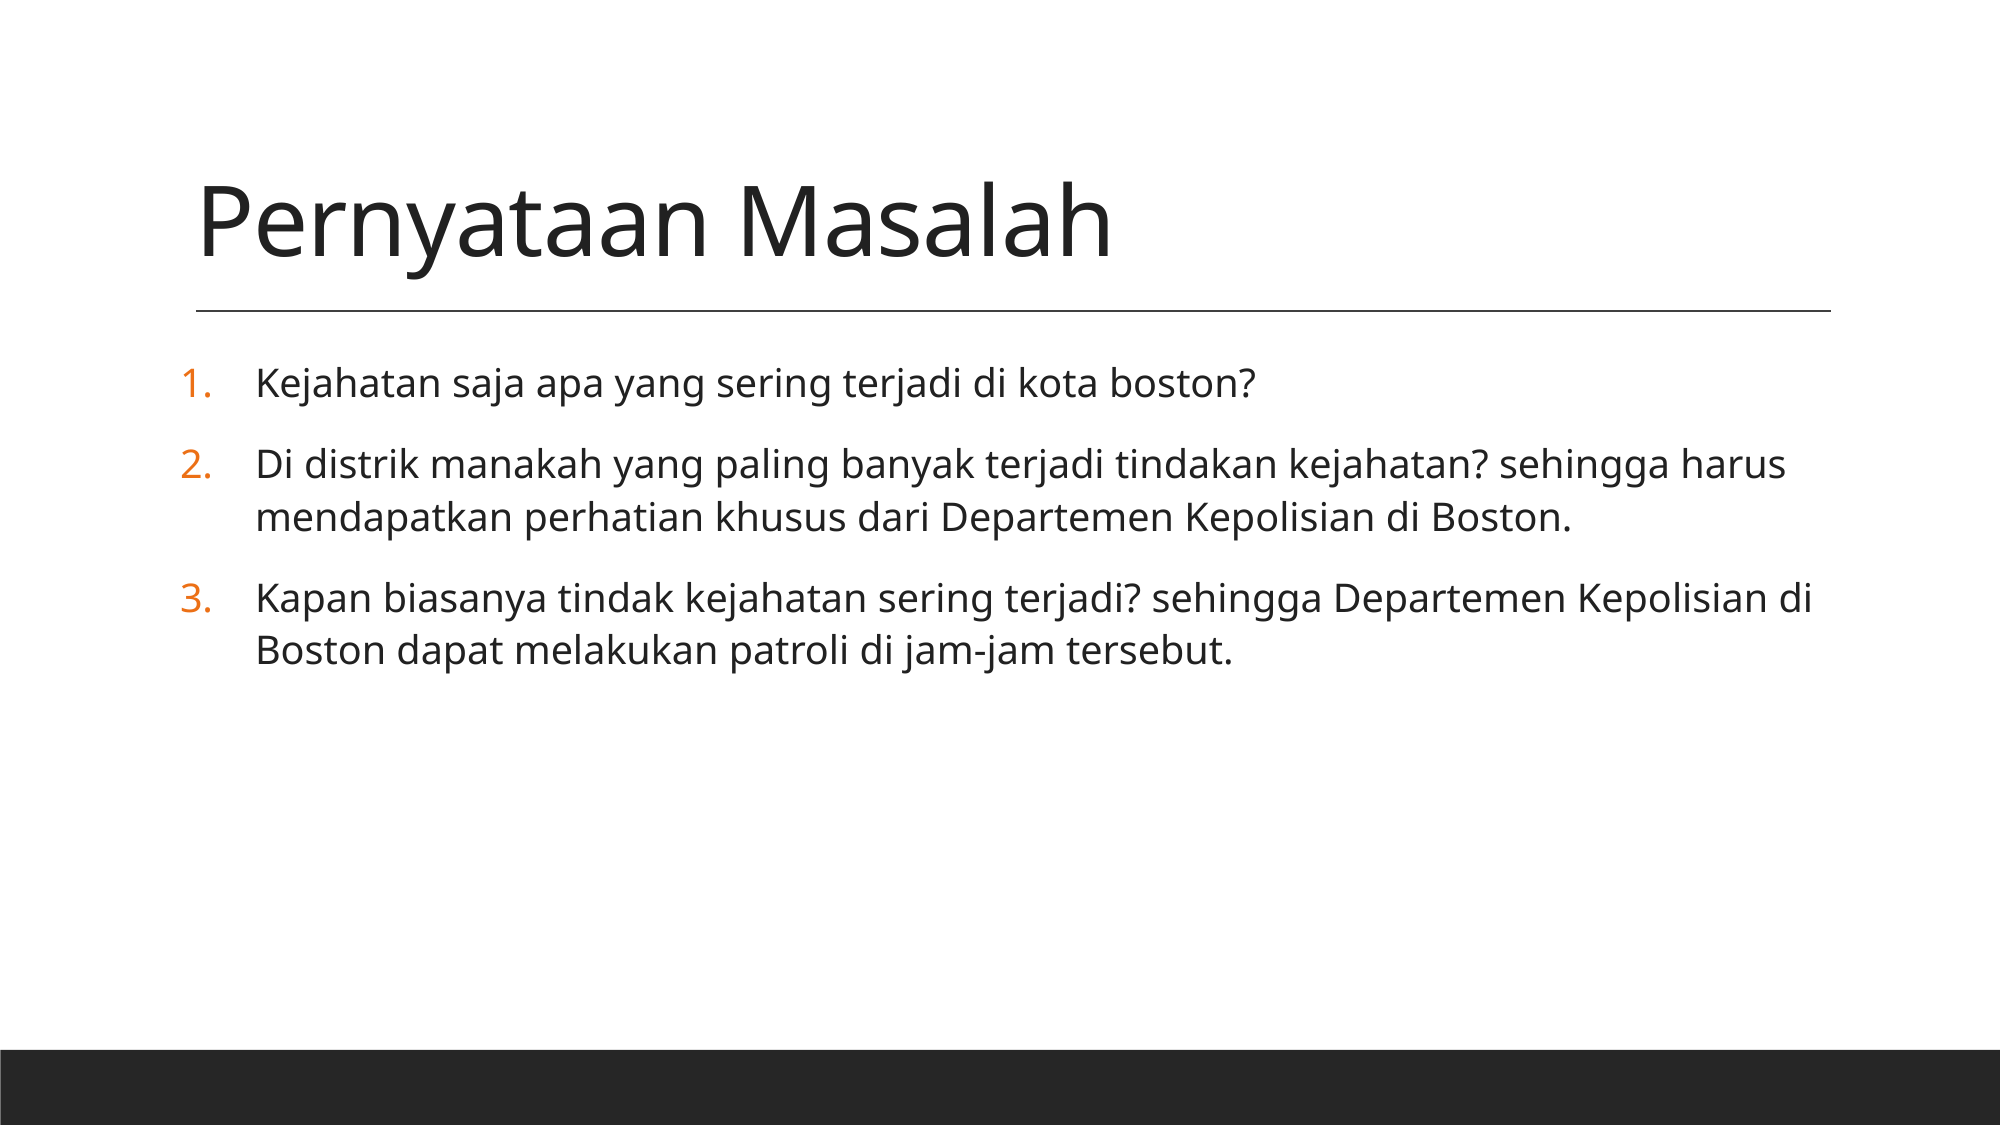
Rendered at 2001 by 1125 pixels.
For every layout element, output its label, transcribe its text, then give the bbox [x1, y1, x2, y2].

title Pernyataan Masalah [180, 47, 1830, 285]
list Kejahatan saja apa yang sering terjadi di kota boston? Di distrik manakah yang paling banyak terjadi tindakan kejahatan? sehingga harus mendapatkan perhatian khusus dari Departemen Kepolisian di Boston. Kapan biasanya tindak kejahatan sering terjadi? sehingga Departemen Kepolisian di Boston dapat melakukan patroli di jam-jam tersebut. [180, 345, 1830, 963]
